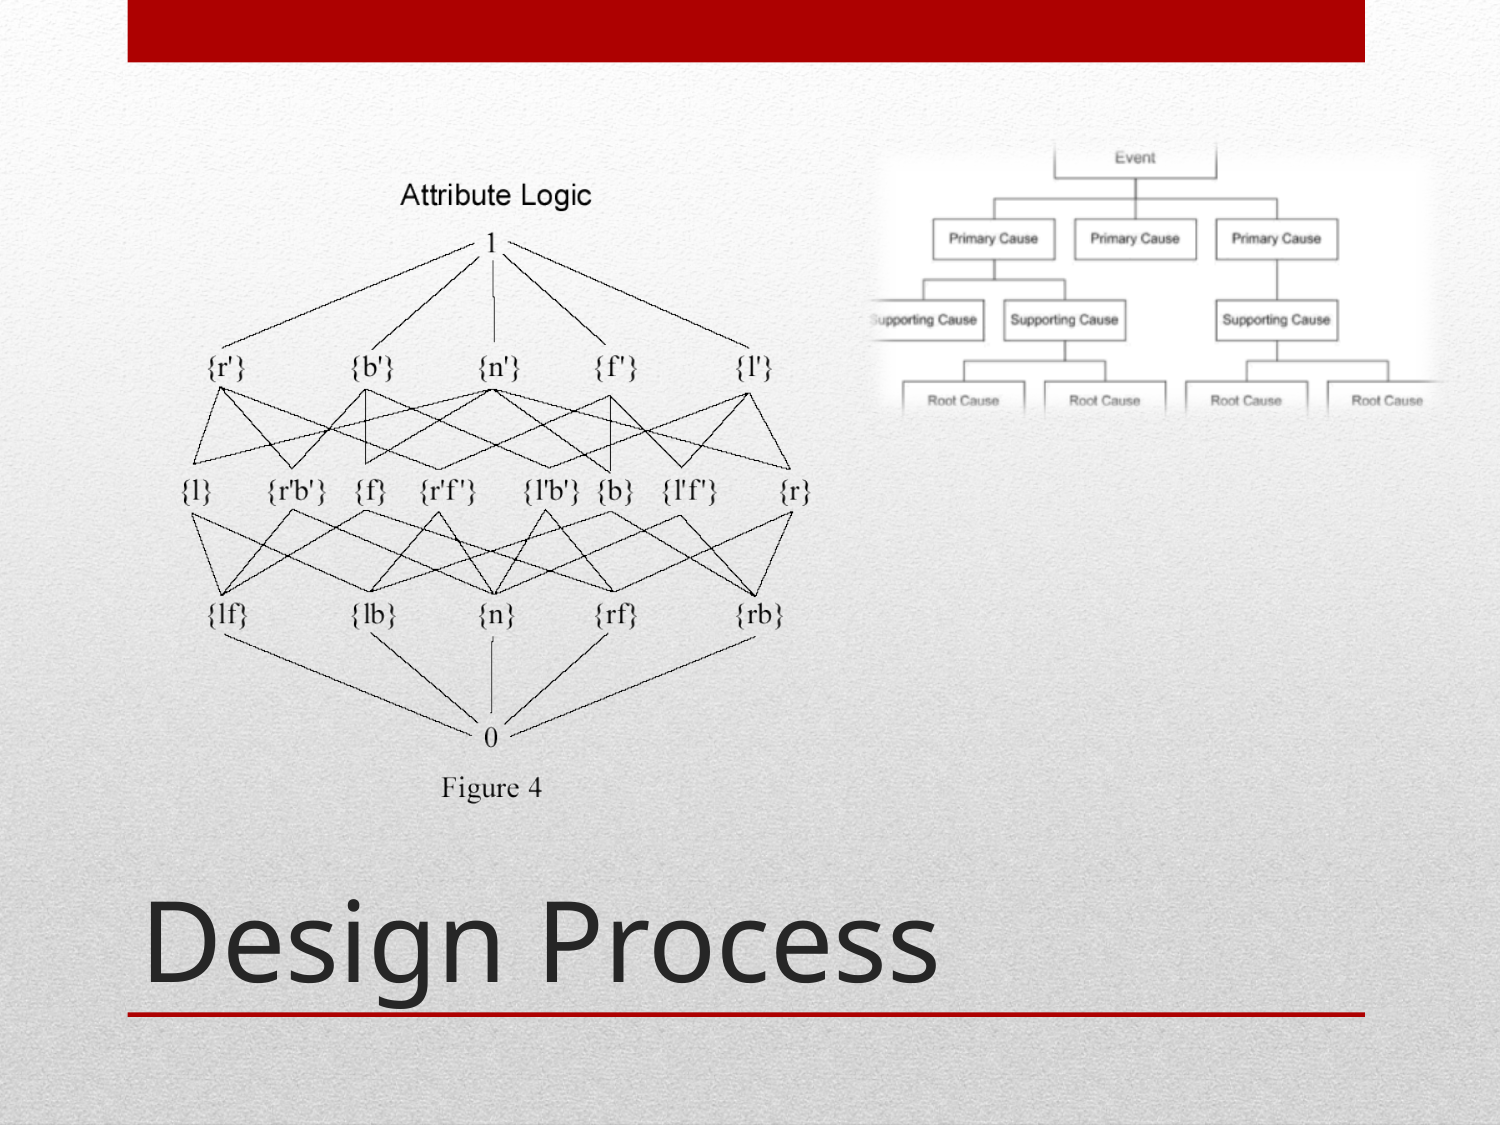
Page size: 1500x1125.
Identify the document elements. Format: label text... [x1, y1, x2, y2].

picture [861, 136, 1450, 423]
title Design Process [125, 750, 1238, 1013]
picture [174, 174, 822, 812]
